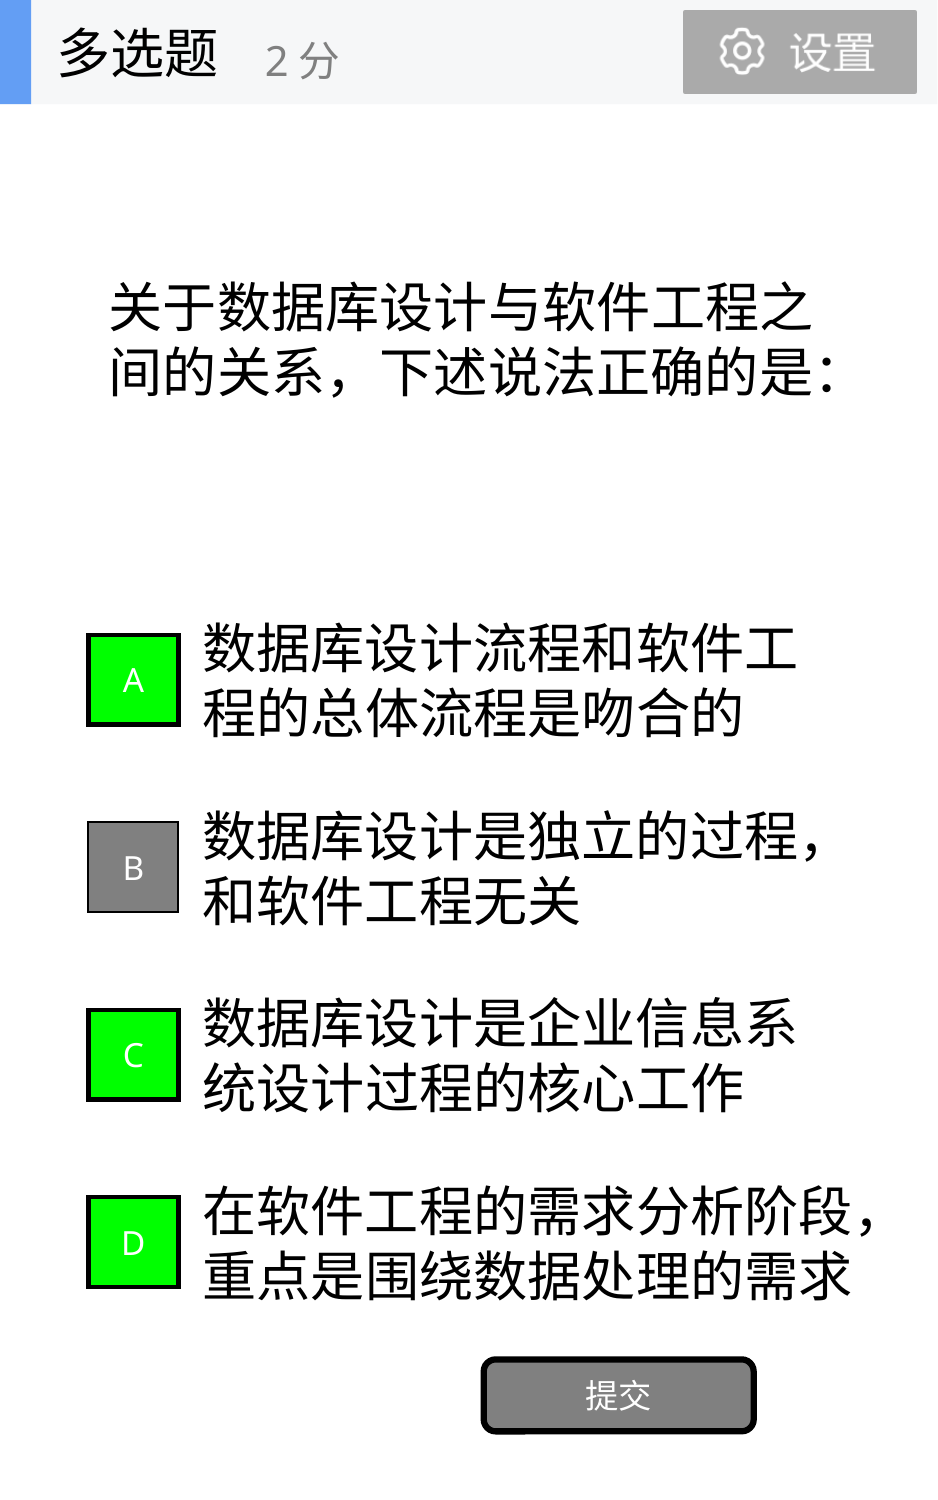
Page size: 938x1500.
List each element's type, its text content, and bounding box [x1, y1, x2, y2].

text_box 关于数据库设计与软件工程之间的关系，下述说法正确的是： [93, 105, 844, 573]
text_box B [87, 821, 179, 913]
text_box A [87, 634, 179, 726]
text_box 数据库设计是独立的过程，和软件工程无关 [187, 796, 844, 938]
text_box C [87, 1009, 179, 1101]
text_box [0, 0, 938, 105]
text_box 提交 [482, 1358, 755, 1433]
text_box 数据库设计流程和软件工程的总体流程是吻合的 [187, 609, 844, 750]
picture [683, 10, 917, 94]
text_box D [87, 1196, 179, 1288]
text_box 数据库设计是企业信息系统设计过程的核心工作 [187, 984, 844, 1125]
text_box 在软件工程的需求分析阶段，重点是围绕数据处理的需求 [187, 1171, 917, 1313]
